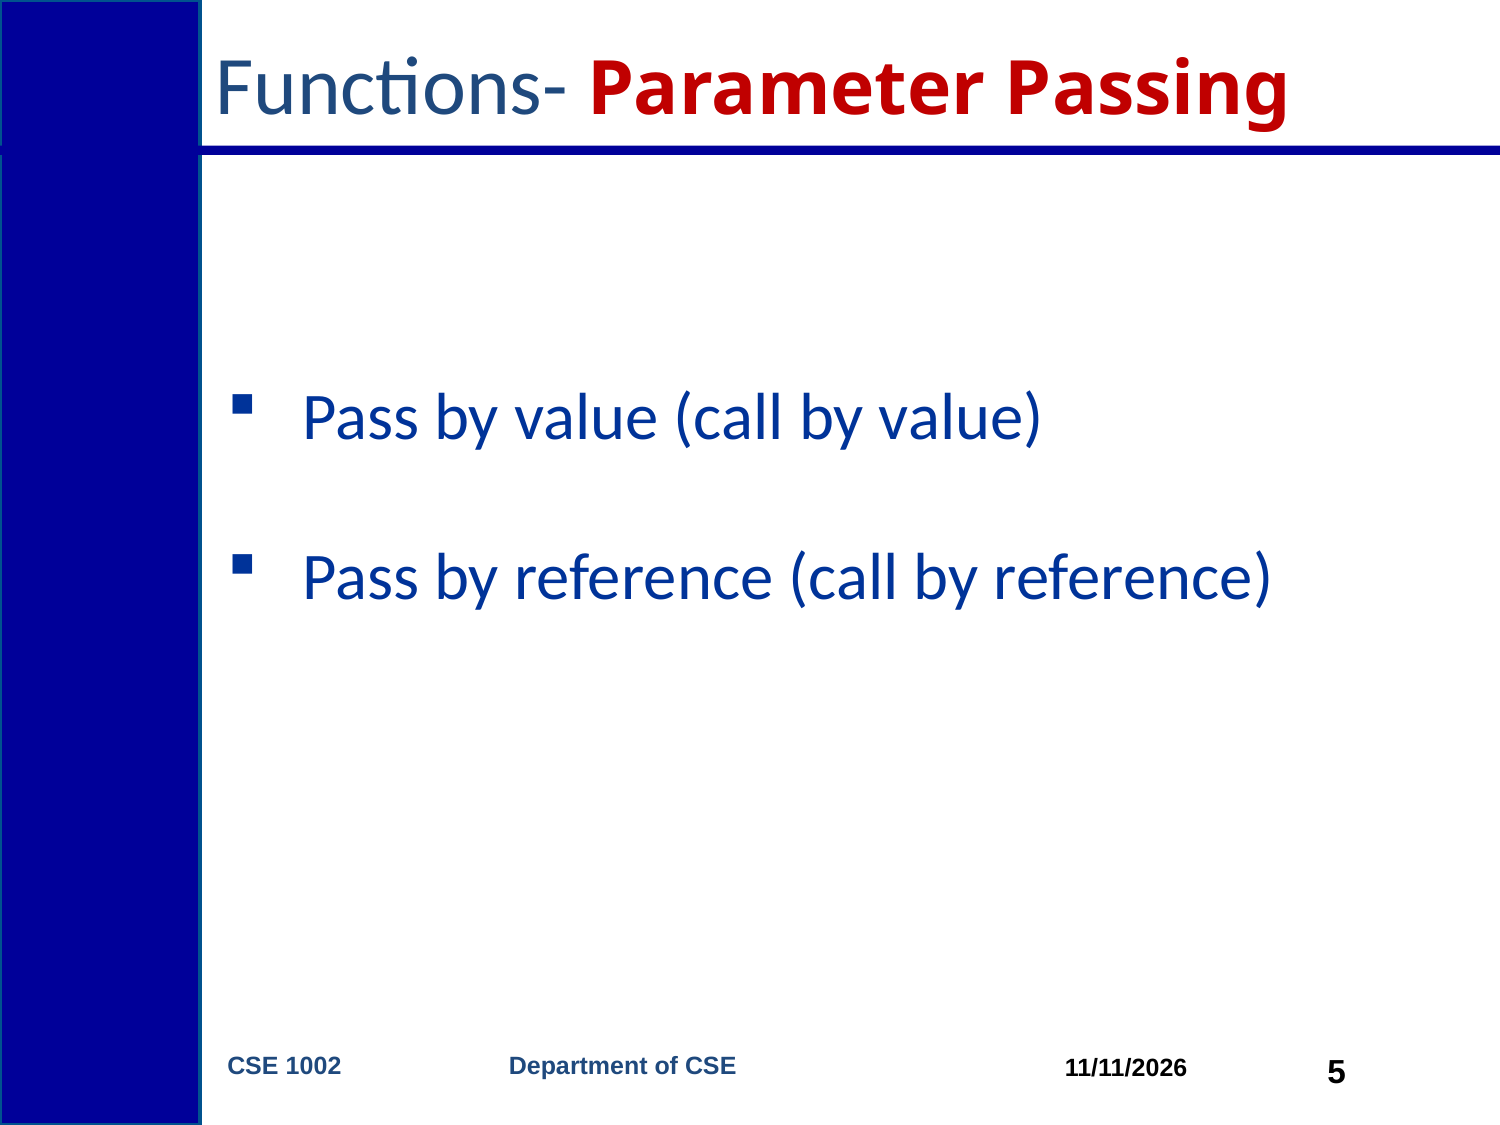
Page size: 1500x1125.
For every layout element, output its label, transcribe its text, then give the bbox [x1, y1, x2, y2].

footer CSE 1002 Department of CSE [212, 1042, 938, 1103]
text_box Pass by value (call by value) Pass by reference (call by reference) [212, 285, 1463, 620]
title Functions- Parameter Passing [200, 24, 1375, 138]
slide_number 5 [1312, 1042, 1425, 1103]
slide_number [1050, 1043, 1313, 1104]
